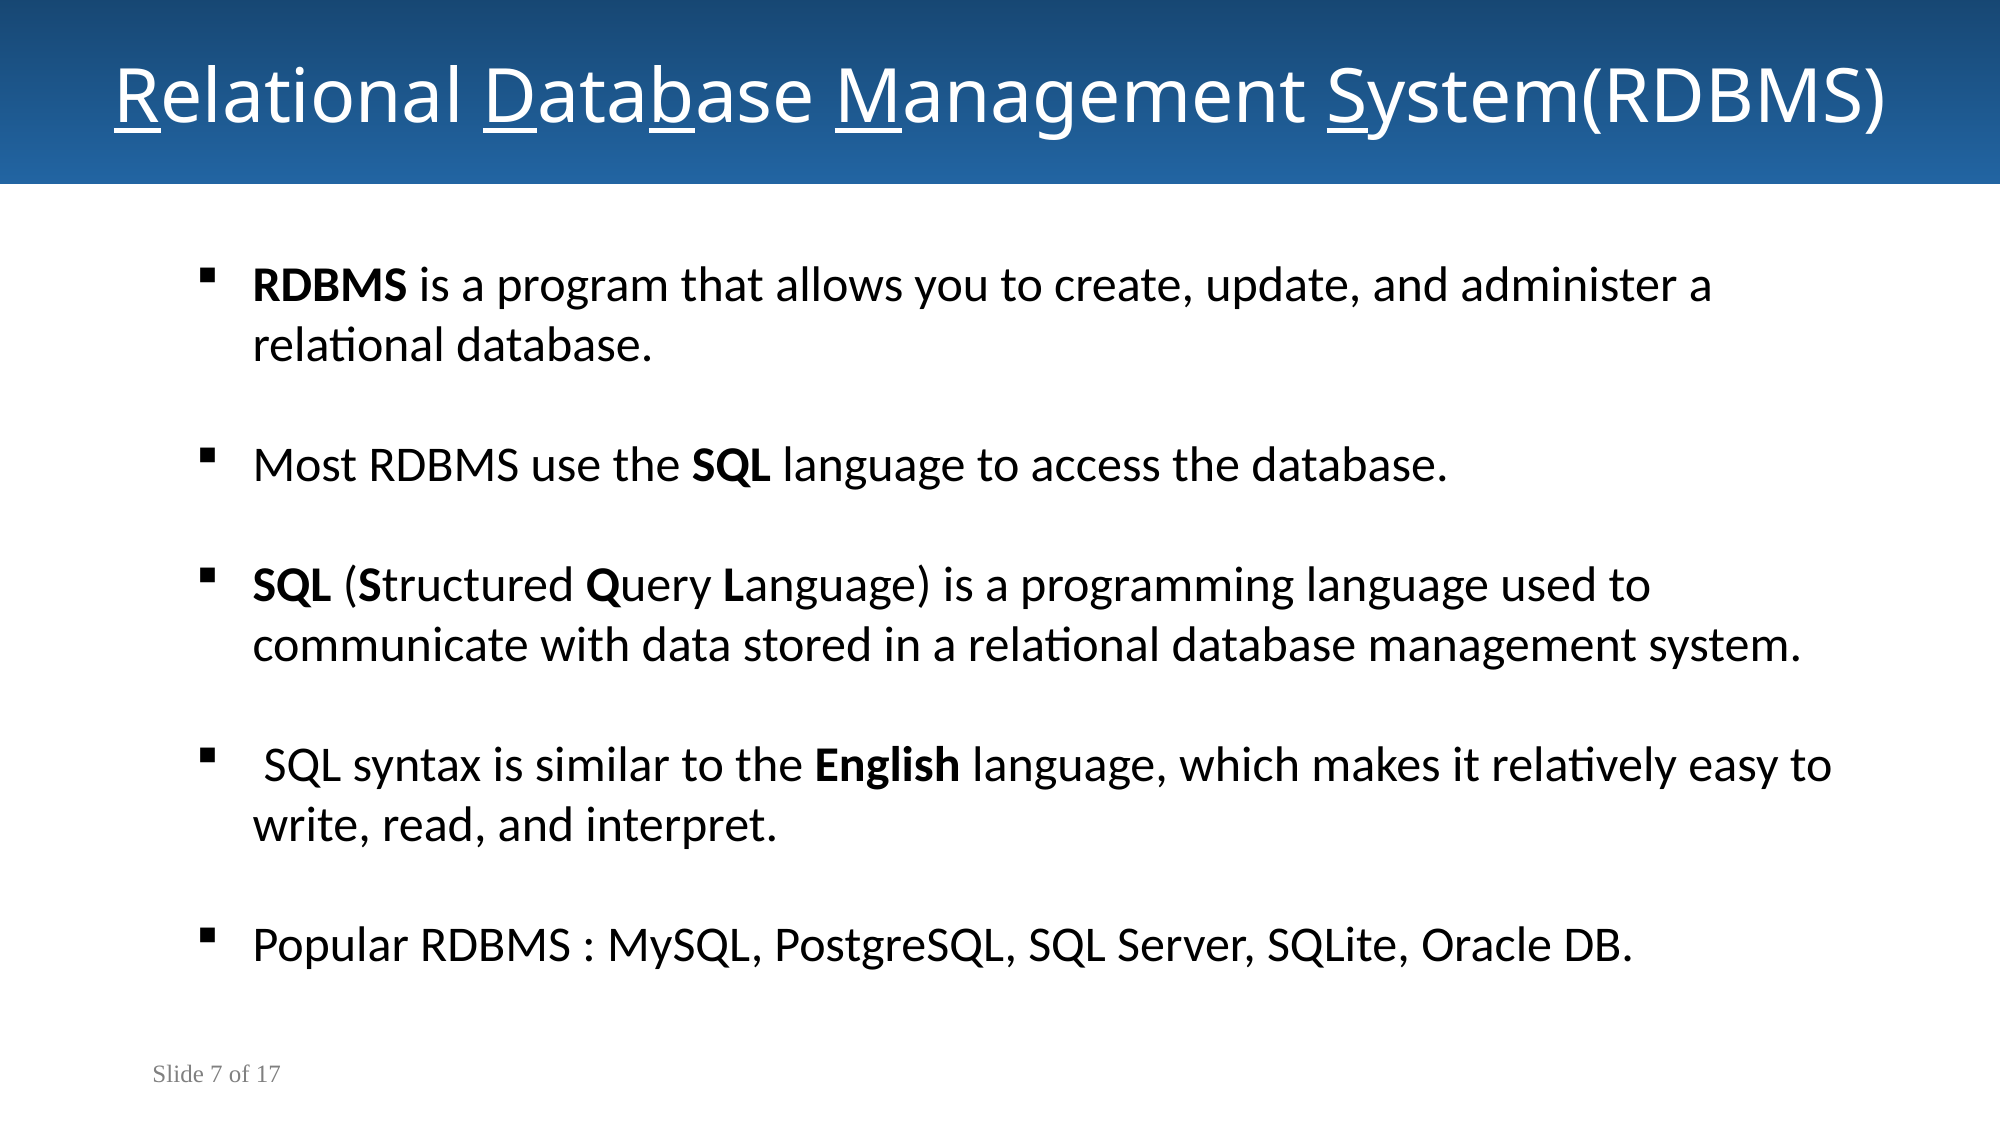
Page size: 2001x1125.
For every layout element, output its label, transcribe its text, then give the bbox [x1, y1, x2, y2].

text_box Relational Database Management System(RDBMS) [0, 0, 2000, 185]
slide_number Slide 7 of 17 [137, 1042, 588, 1103]
text_box RDBMS is a program that allows you to create, update, and administer a relational database. Most RDBMS use the SQL language to access the database. SQL (Structured Query Language) is a programming language used to communicate with data stored in a relational database management system. SQL syntax is similar to the English language, which makes it relatively easy to write, read, and interpret. Popular RDBMS : MySQL, PostgreSQL, SQL Server, SQLite, Oracle DB. [181, 244, 1881, 1099]
